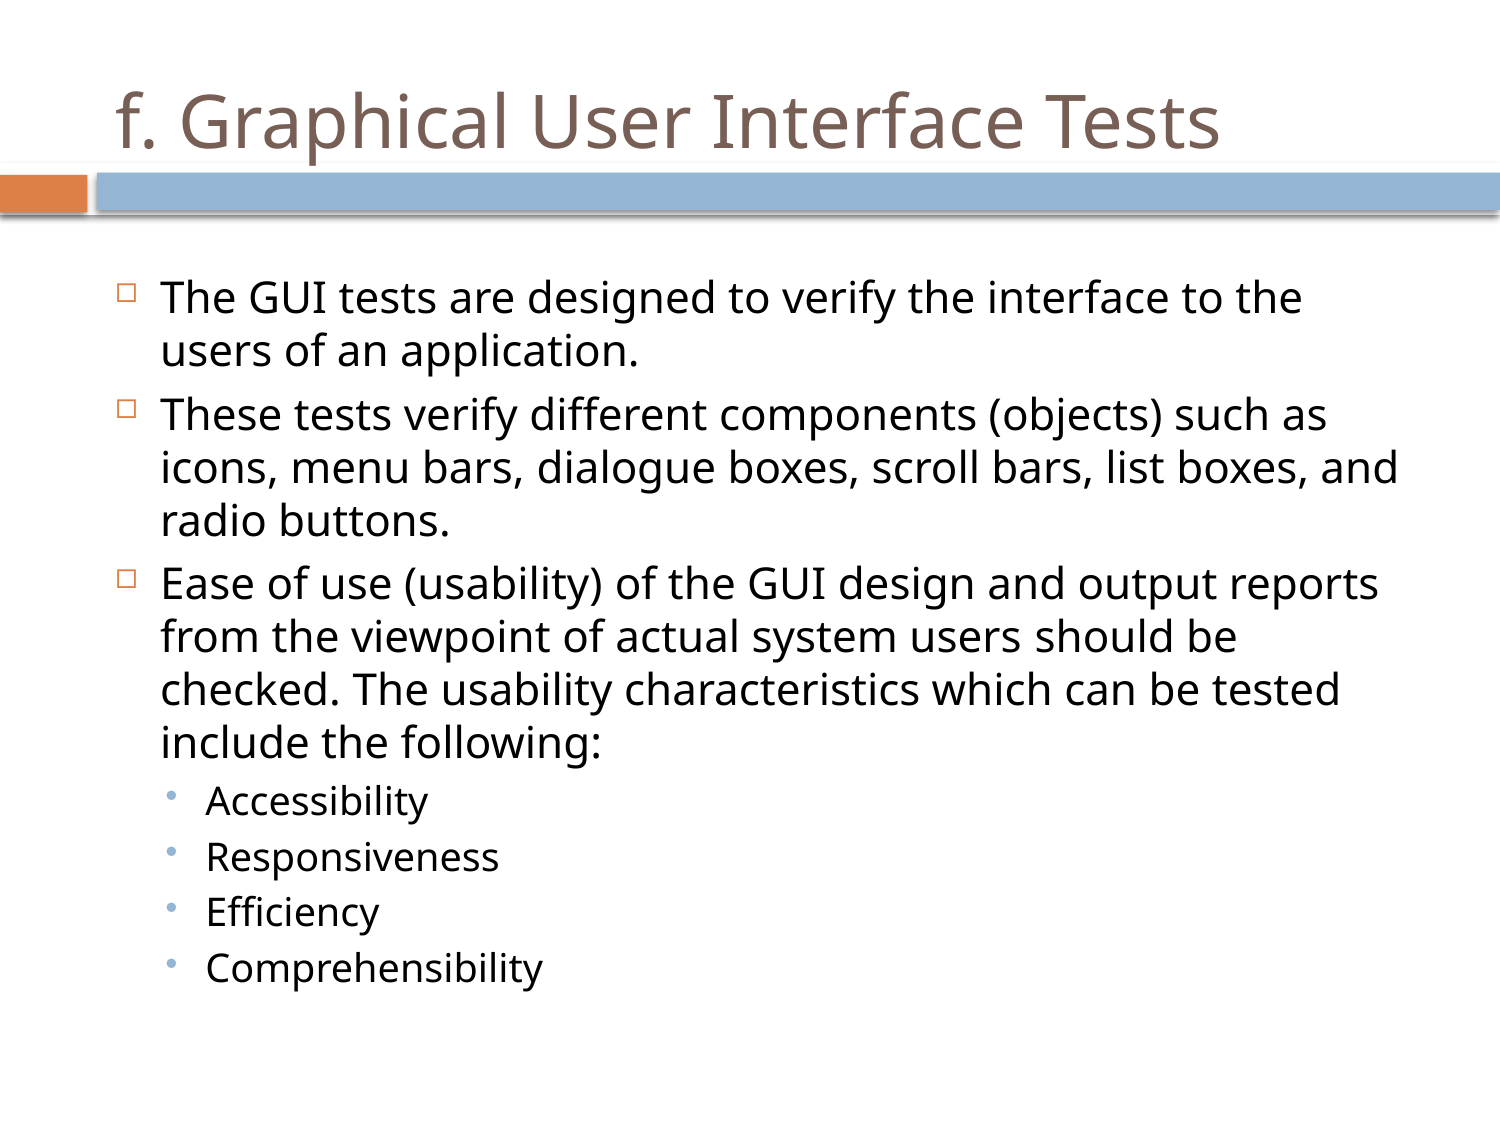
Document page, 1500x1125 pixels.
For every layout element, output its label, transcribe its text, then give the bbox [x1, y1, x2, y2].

list The GUI tests are designed to verify the interface to the users of an application. These tests verify different components (objects) such as icons, menu bars, dialogue boxes, scroll bars, list boxes, and radio buttons. Ease of use (usability) of the GUI design and output reports from the viewpoint of actual system users should be checked. The usability characteristics which can be tested include the following: Accessibility Responsiveness Efficiency Comprehensibility [100, 262, 1438, 1000]
title f. Graphical User Interface Tests [100, 37, 1438, 200]
